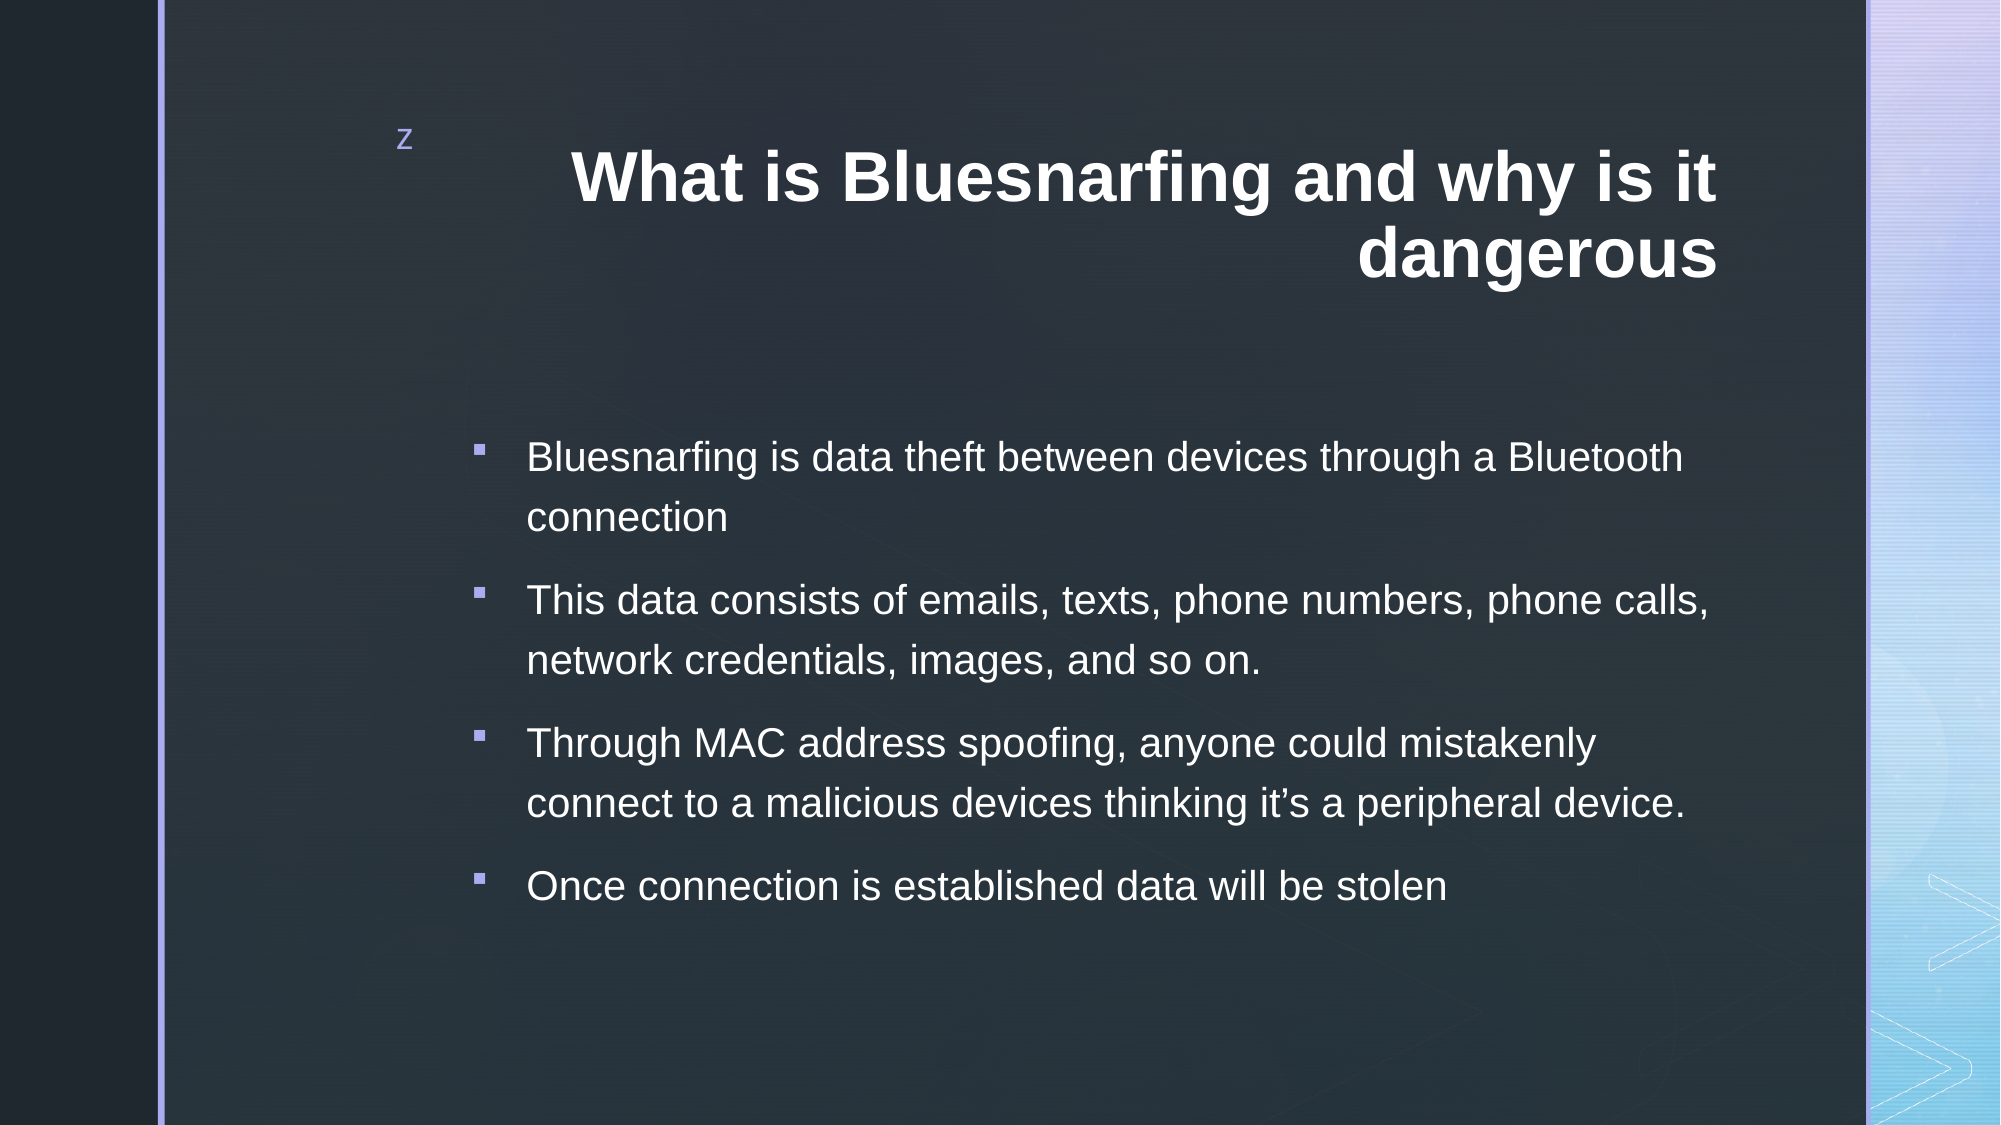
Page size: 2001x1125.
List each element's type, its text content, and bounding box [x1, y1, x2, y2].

title What is Bluesnarfing and why is it dangerous [428, 132, 1734, 310]
picture [1871, 0, 2001, 1125]
list Bluesnarfing is data theft between devices through a Bluetooth connection This data consists of emails, texts, phone numbers, phone calls, network credentials, images, and so on. Through MAC address spoofing, anyone could mistakenly connect to a malicious devices thinking it’s a peripheral device. Once connection is established data will be stolen [454, 336, 1734, 993]
